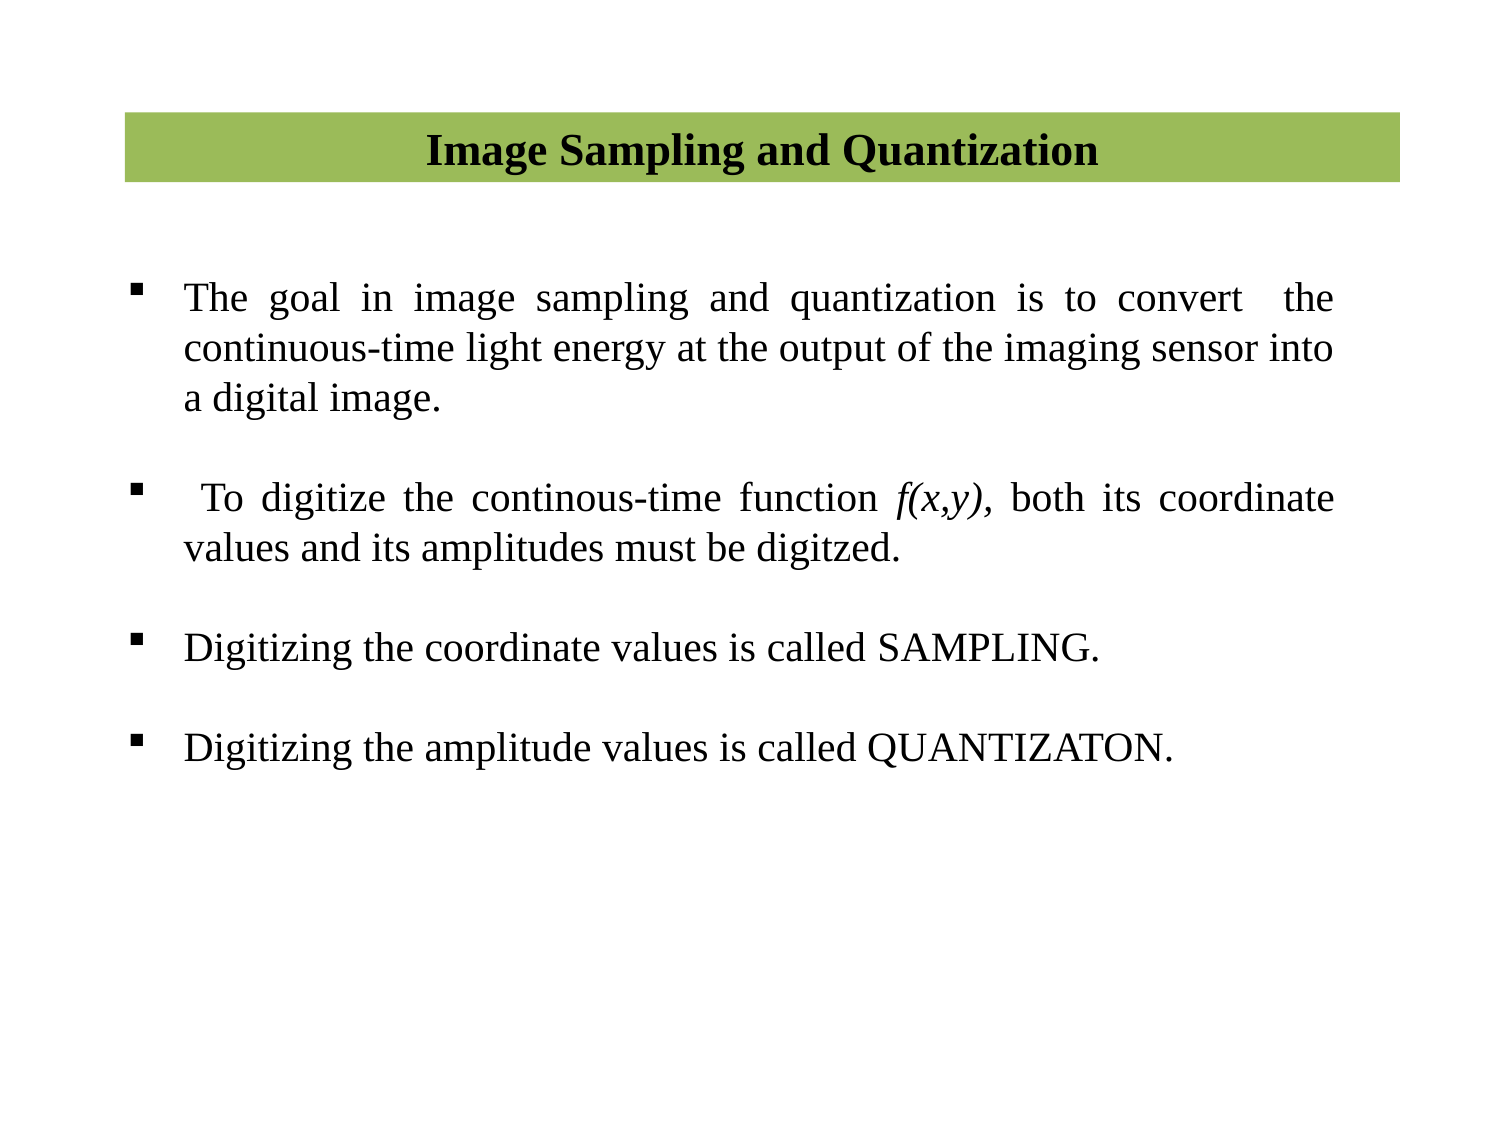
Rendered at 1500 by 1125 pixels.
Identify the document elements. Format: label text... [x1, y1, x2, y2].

text_box The goal in image sampling and quantization is to convert the continuous-time light energy at the output of the imaging sensor into a digital image. To digitize the continous-time function f(x,y), both its coordinate values and its amplitudes must be digitzed. Digitizing the coordinate values is called SAMPLING. Digitizing the amplitude values is called QUANTIZATON. [112, 262, 1350, 778]
text_box Image Sampling and Quantization [124, 112, 1400, 183]
